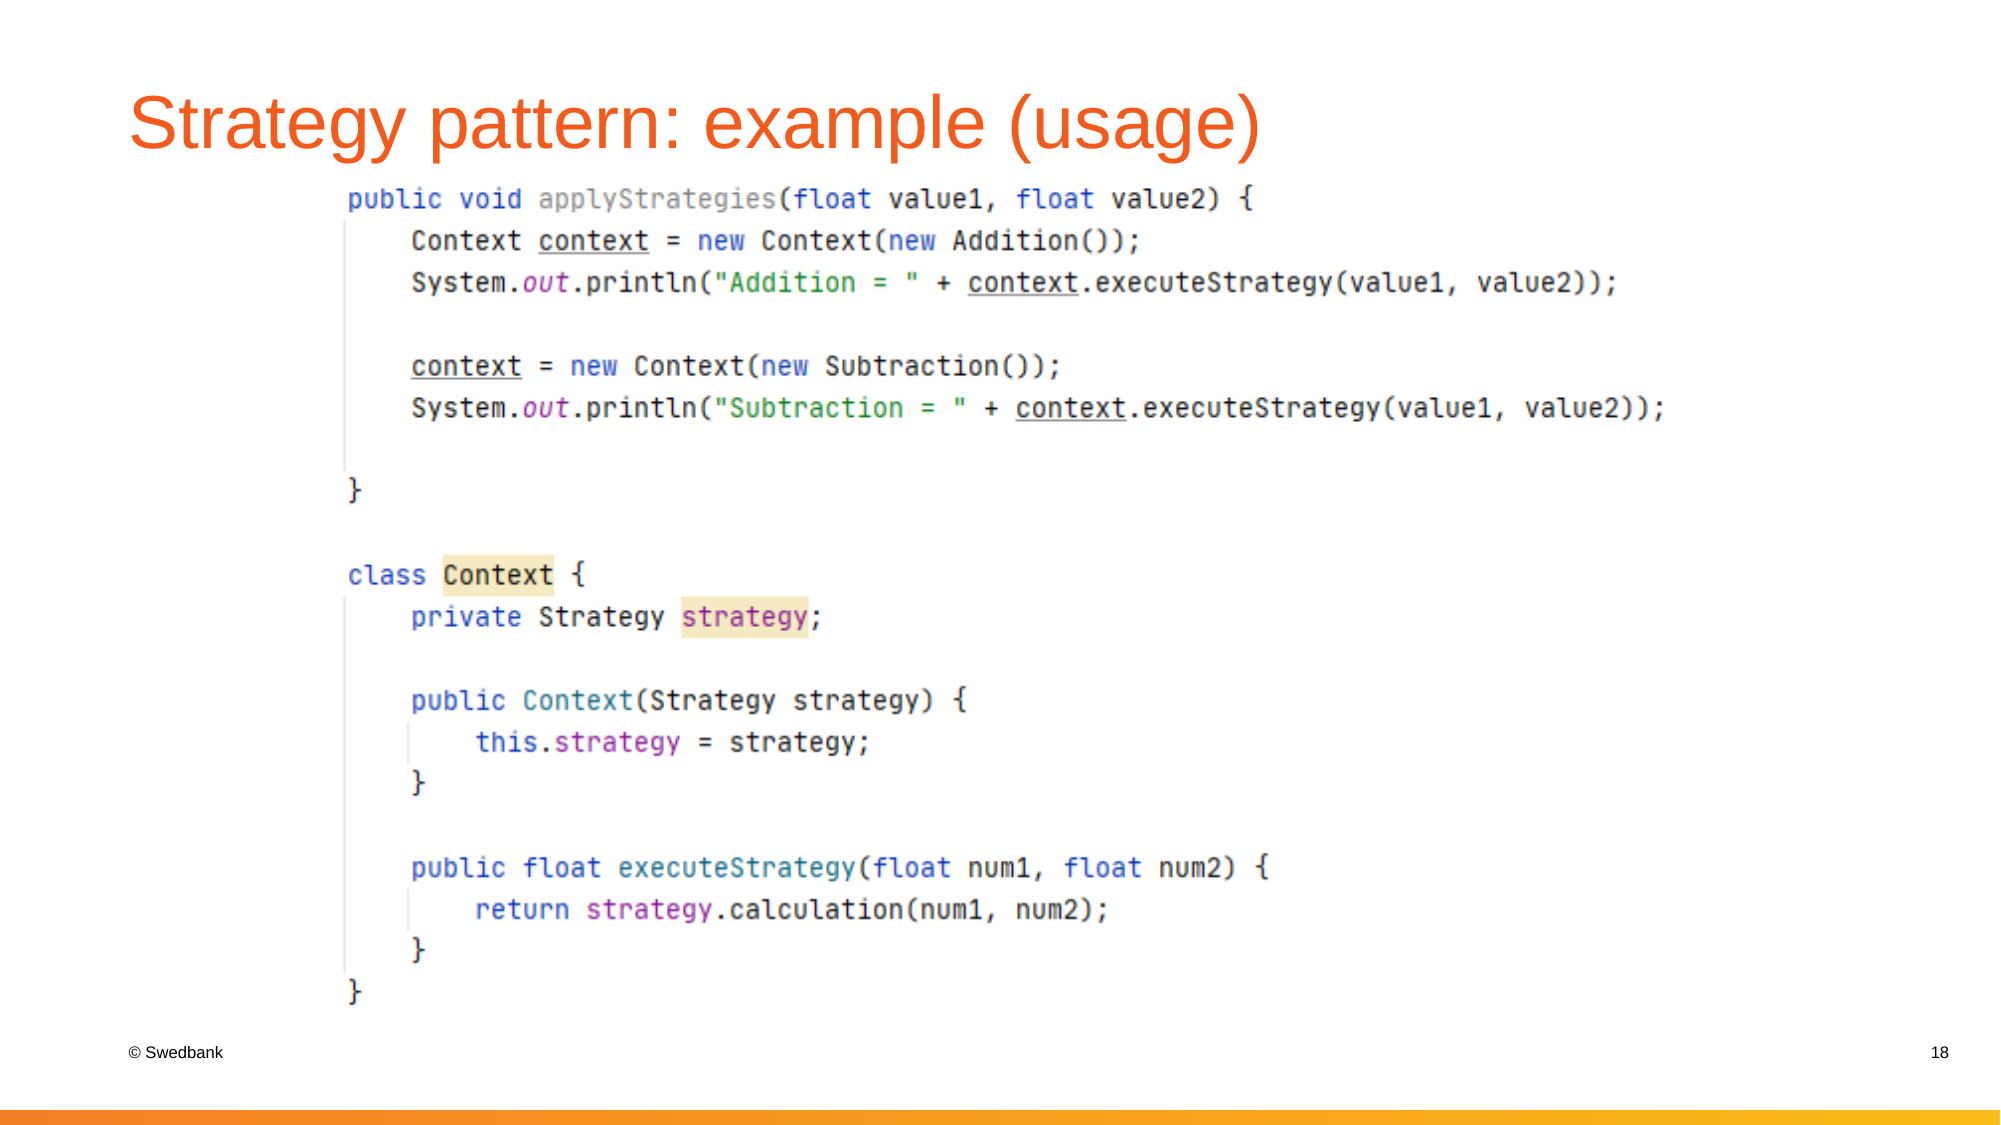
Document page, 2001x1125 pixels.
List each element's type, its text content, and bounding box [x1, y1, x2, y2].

title Strategy pattern: example (usage) [128, 78, 1636, 253]
picture [0, 1110, 2000, 1125]
picture [338, 181, 1675, 1025]
slide_number 18 [1927, 1041, 1950, 1064]
